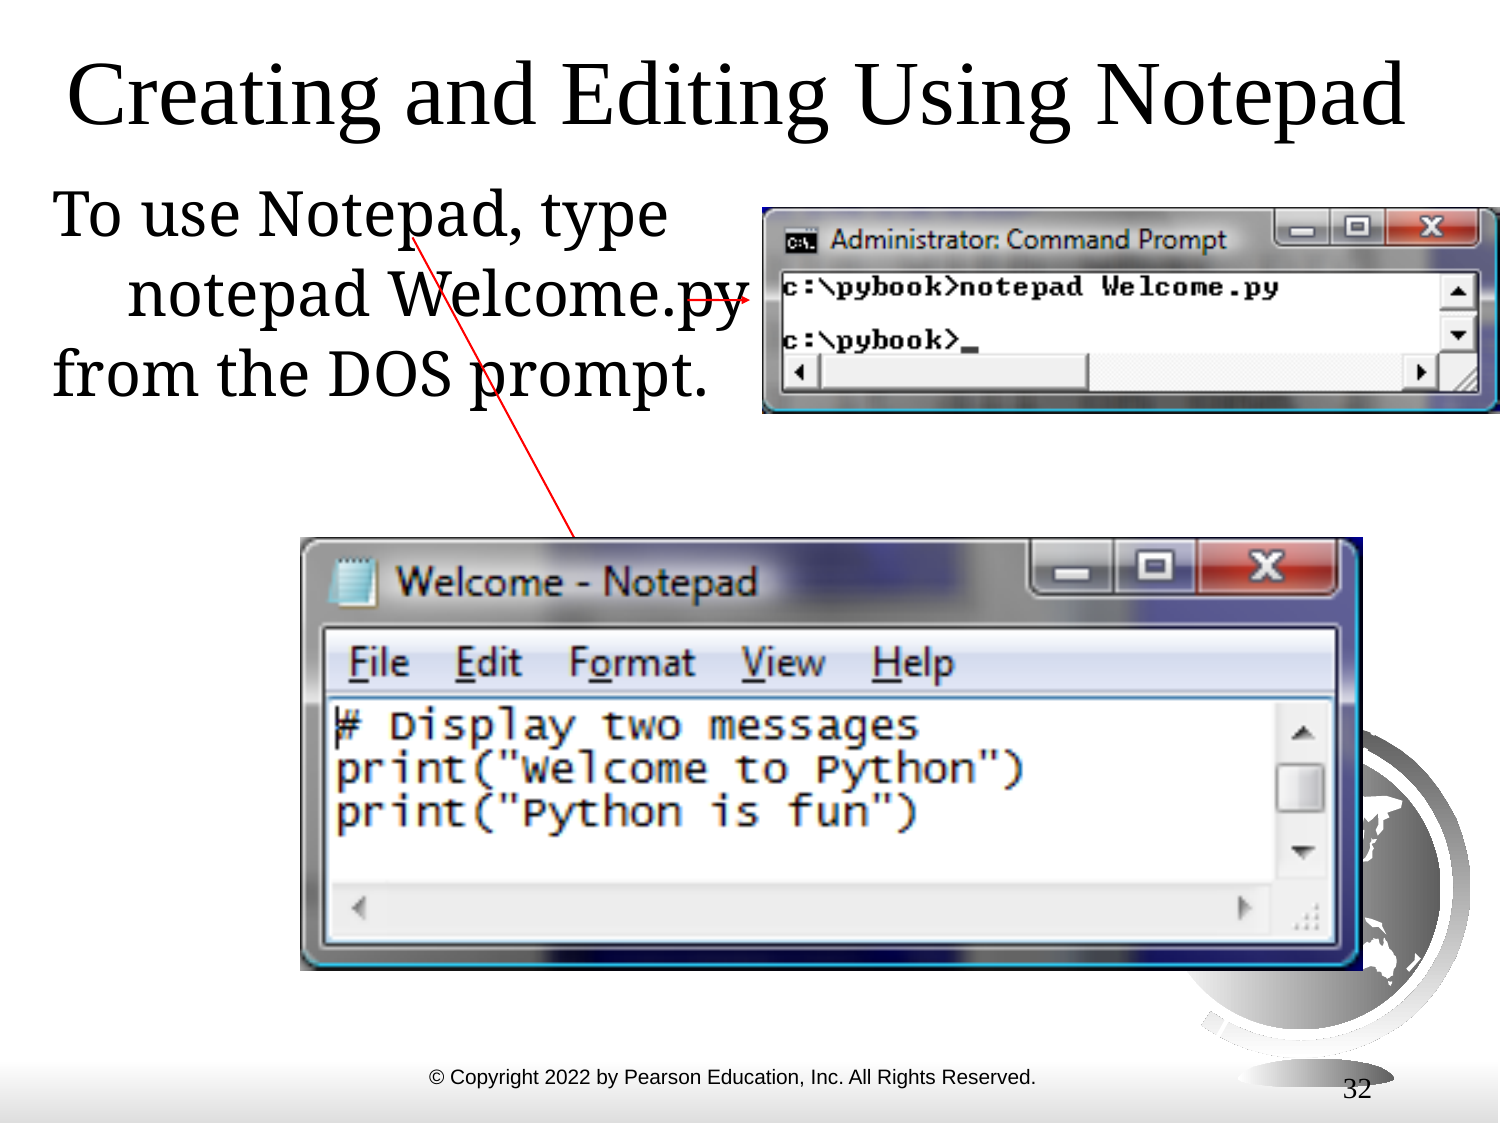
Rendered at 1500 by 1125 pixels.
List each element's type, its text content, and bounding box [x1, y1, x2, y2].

slide_number 32 [1074, 1049, 1388, 1125]
list To use Notepad, type notepad Welcome.py from the DOS prompt. [37, 174, 813, 438]
picture [299, 537, 1363, 971]
text_box [687, 295, 751, 305]
picture [762, 207, 1500, 414]
title Creating and Editing Using Notepad [37, 37, 1438, 138]
